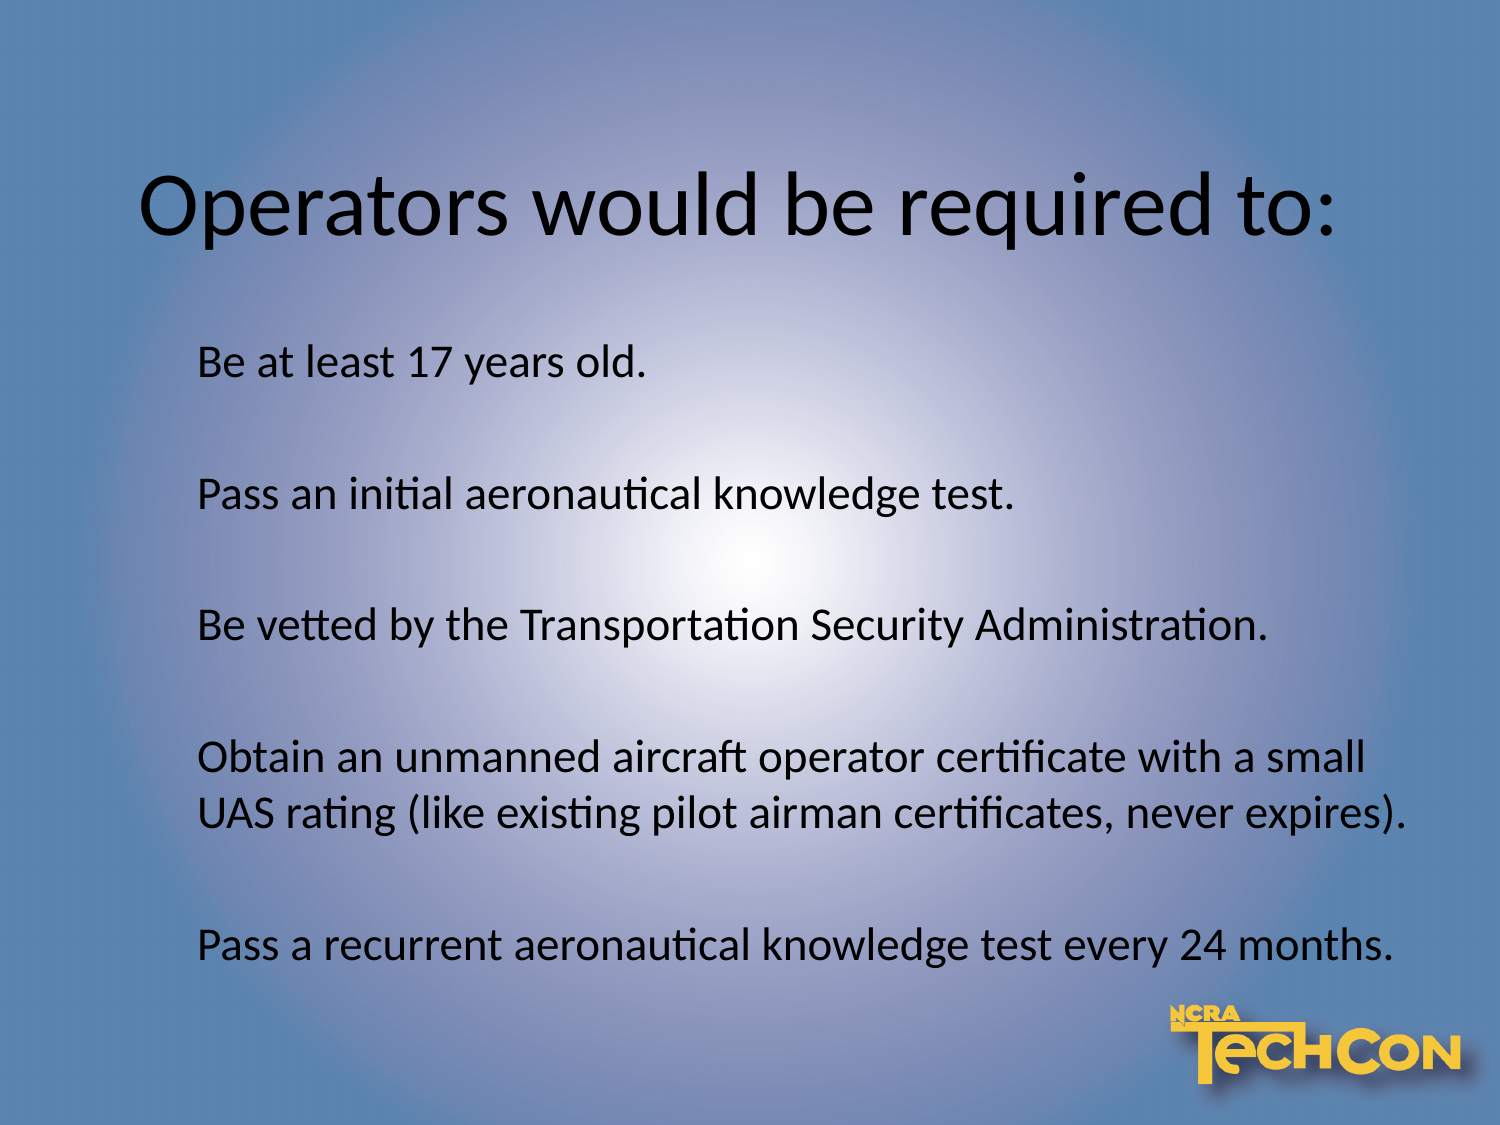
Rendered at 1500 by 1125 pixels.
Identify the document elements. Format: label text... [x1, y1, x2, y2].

list Be at least 17 years old. Pass an initial aeronautical knowledge test. Be vetted by the Transportation Security Administration. Obtain an unmanned aircraft operator certificate with a small UAS rating (like existing pilot airman certificates, never expires). Pass a recurrent aeronautical knowledge test every 24 months. [48, 323, 1425, 1005]
picture [0, 0, 1500, 1125]
title Operators would be required to: [75, 104, 1425, 293]
